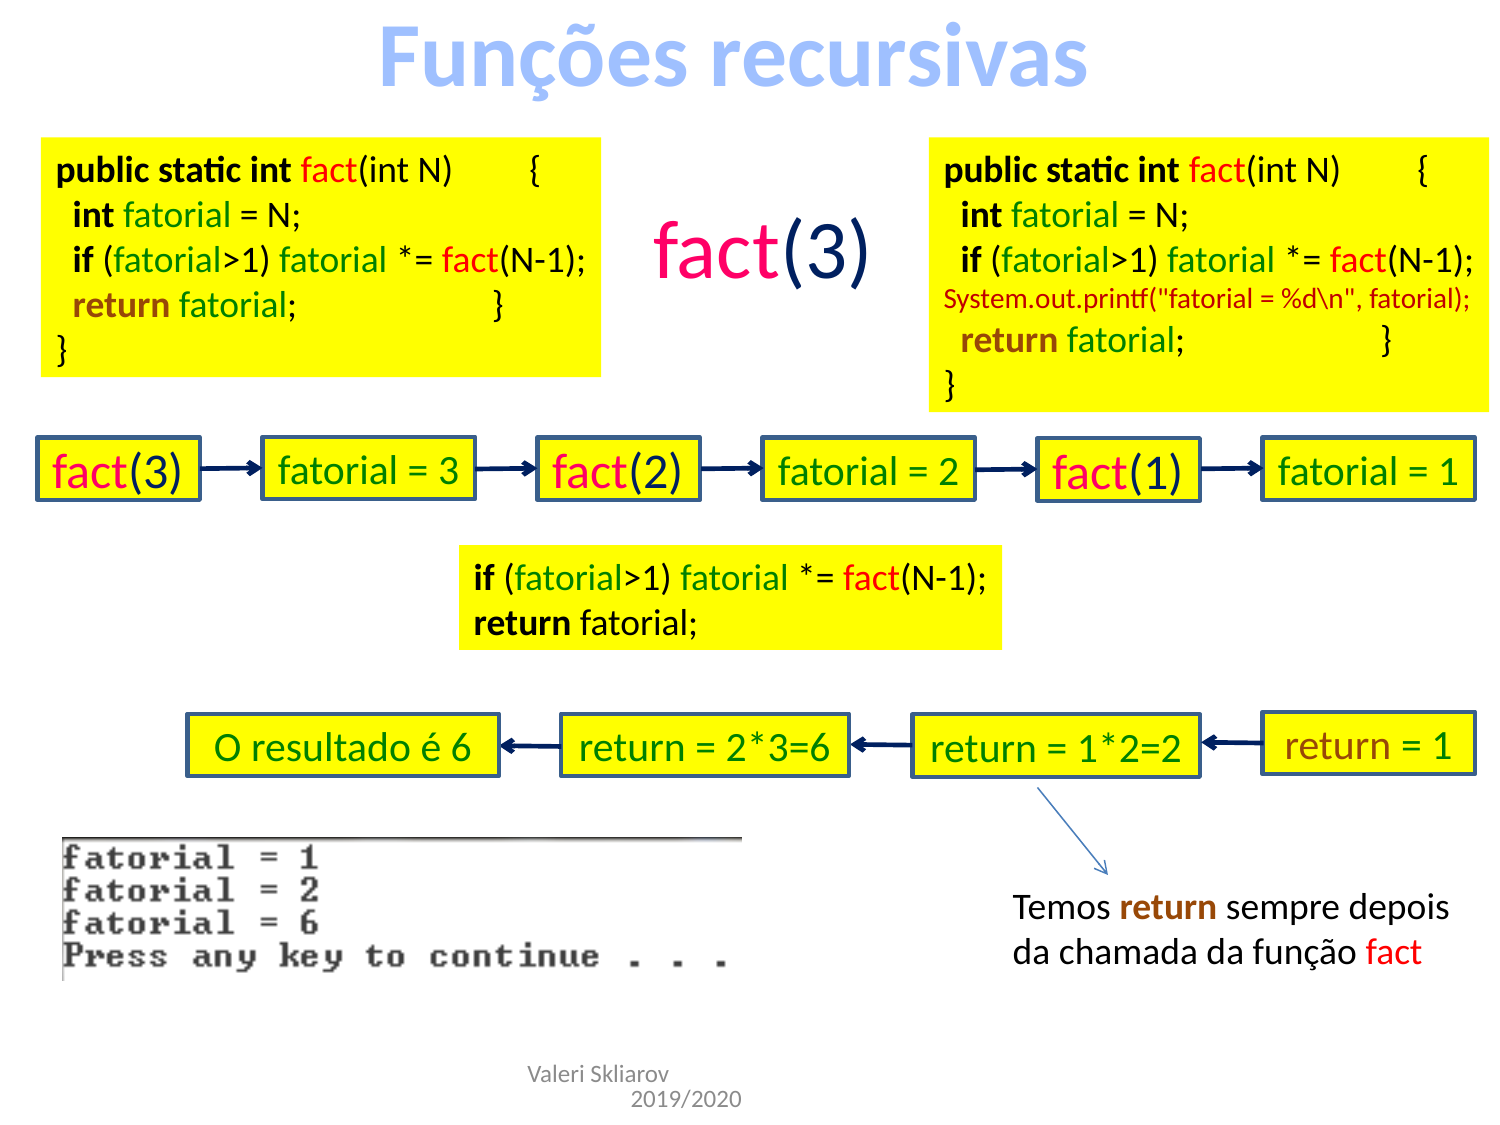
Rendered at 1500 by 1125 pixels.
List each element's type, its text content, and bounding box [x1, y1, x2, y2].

text_box public static int fact(int N) { int fatorial = N; if (fatorial>1) fatorial *= fact(N-1); return fatorial; } } [40, 137, 602, 378]
footer Valeri Skliarov 2019/2020 [512, 1042, 988, 1103]
text_box fact(3) [638, 187, 889, 303]
text_box Funções recursivas [363, 0, 1105, 113]
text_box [37, 436, 1476, 501]
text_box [997, 787, 1467, 981]
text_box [912, 711, 1476, 778]
text_box public static int fact(int N) { int fatorial = N; if (fatorial>1) fatorial *= fact(N-1); System.out.printf("fatorial = %d\n", fatorial); return fatorial; } } [928, 137, 1490, 413]
picture [62, 837, 743, 981]
text_box if (fatorial>1) fatorial *= fact(N-1); return fatorial; [458, 545, 1003, 650]
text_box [187, 713, 913, 777]
